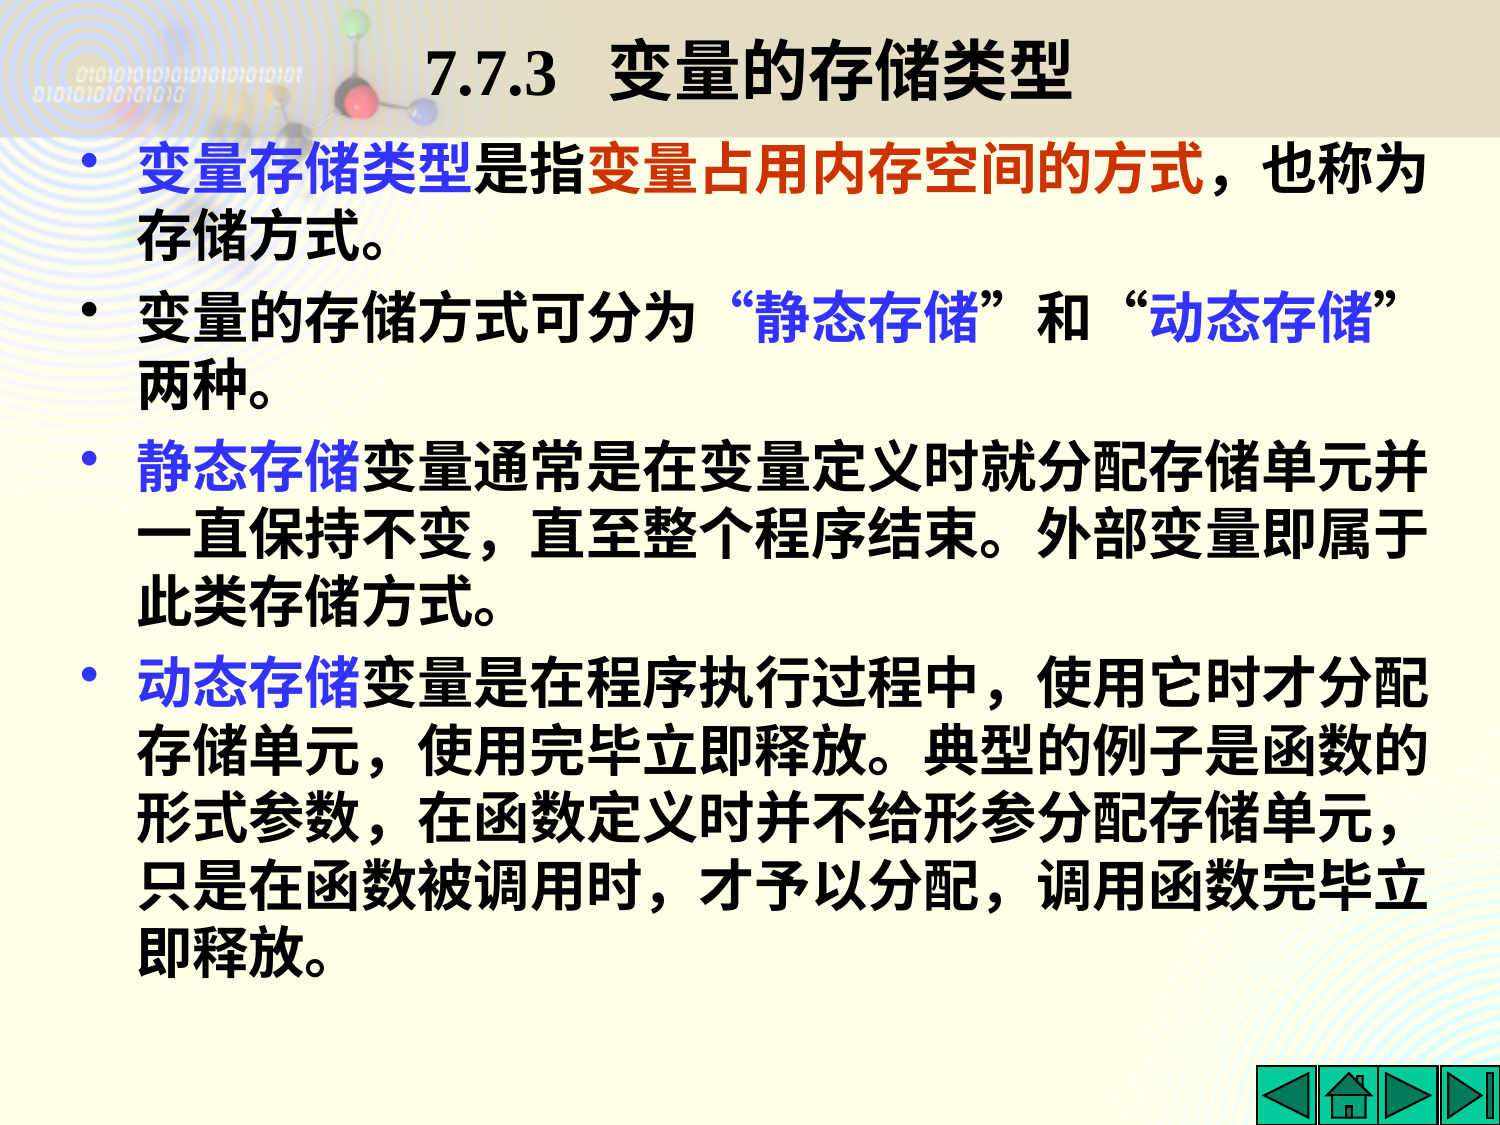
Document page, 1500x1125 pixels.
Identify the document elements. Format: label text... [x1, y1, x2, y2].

list 变量存储类型是指变量占用内存空间的方式，也称为存储方式。 变量的存储方式可分为“静态存储”和“动态存储”两种。 静态存储变量通常是在变量定义时就分配存储单元并一直保持不变，直至整个程序结束。外部变量即属于此类存储方式。 动态存储变量是在程序执行过程中，使用它时才分配存储单元，使用完毕立即释放。典型的例子是函数的形式参数，在函数定义时并不给形参分配存储单元，只是在函数被调用时，才予以分配，调用函数完毕立即释放。 [64, 125, 1459, 1012]
title 7.7.3 变量的存储类型 [112, 0, 1388, 125]
